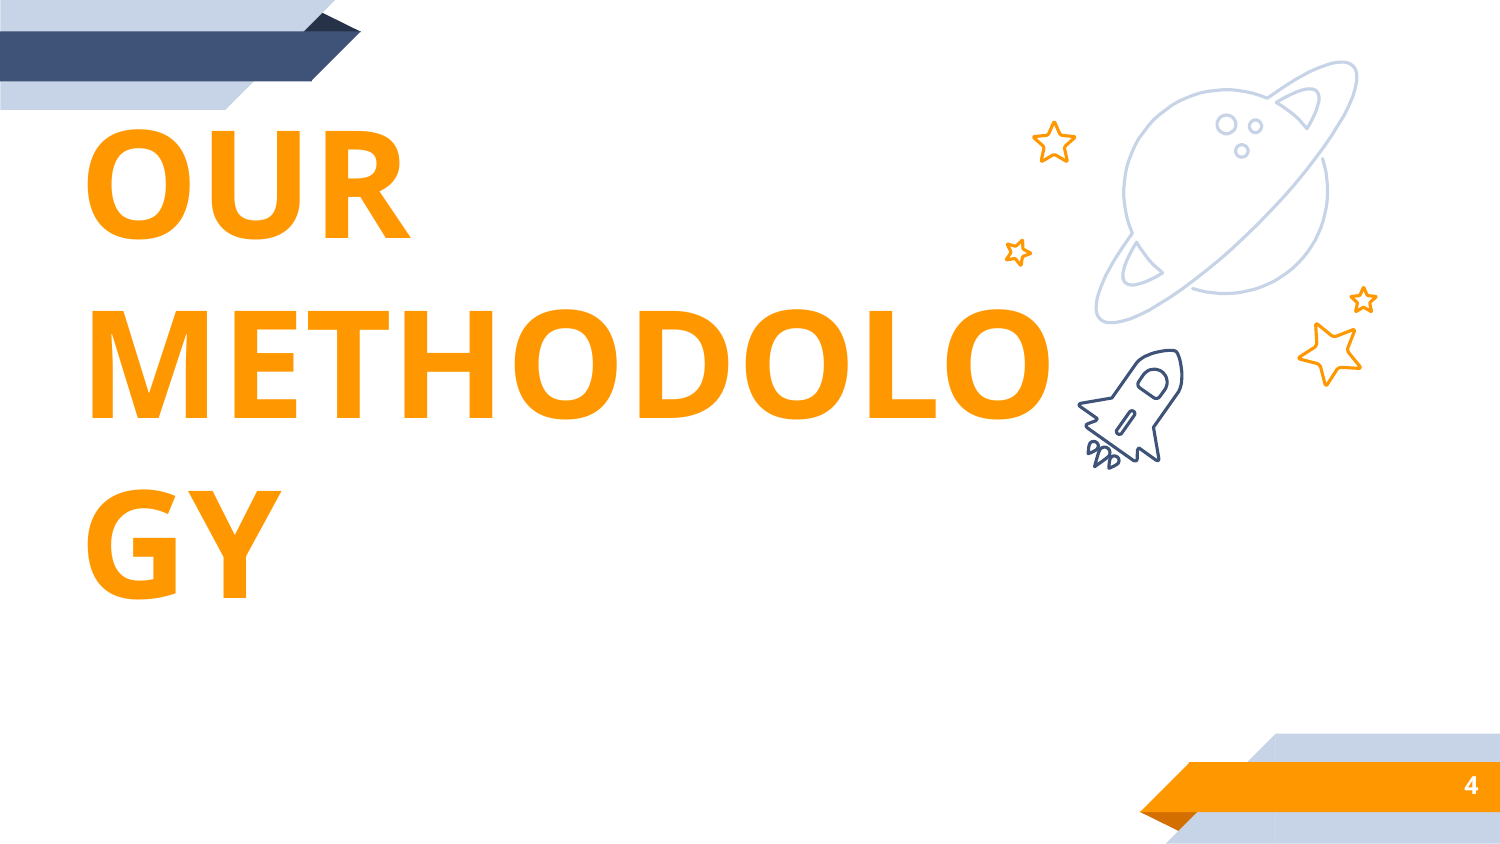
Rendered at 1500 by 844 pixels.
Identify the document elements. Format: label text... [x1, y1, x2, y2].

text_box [1080, 356, 1189, 464]
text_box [1095, 61, 1357, 323]
title OUR METHODOLOGY [64, 263, 1087, 454]
slide_number 4 [1249, 760, 1494, 813]
